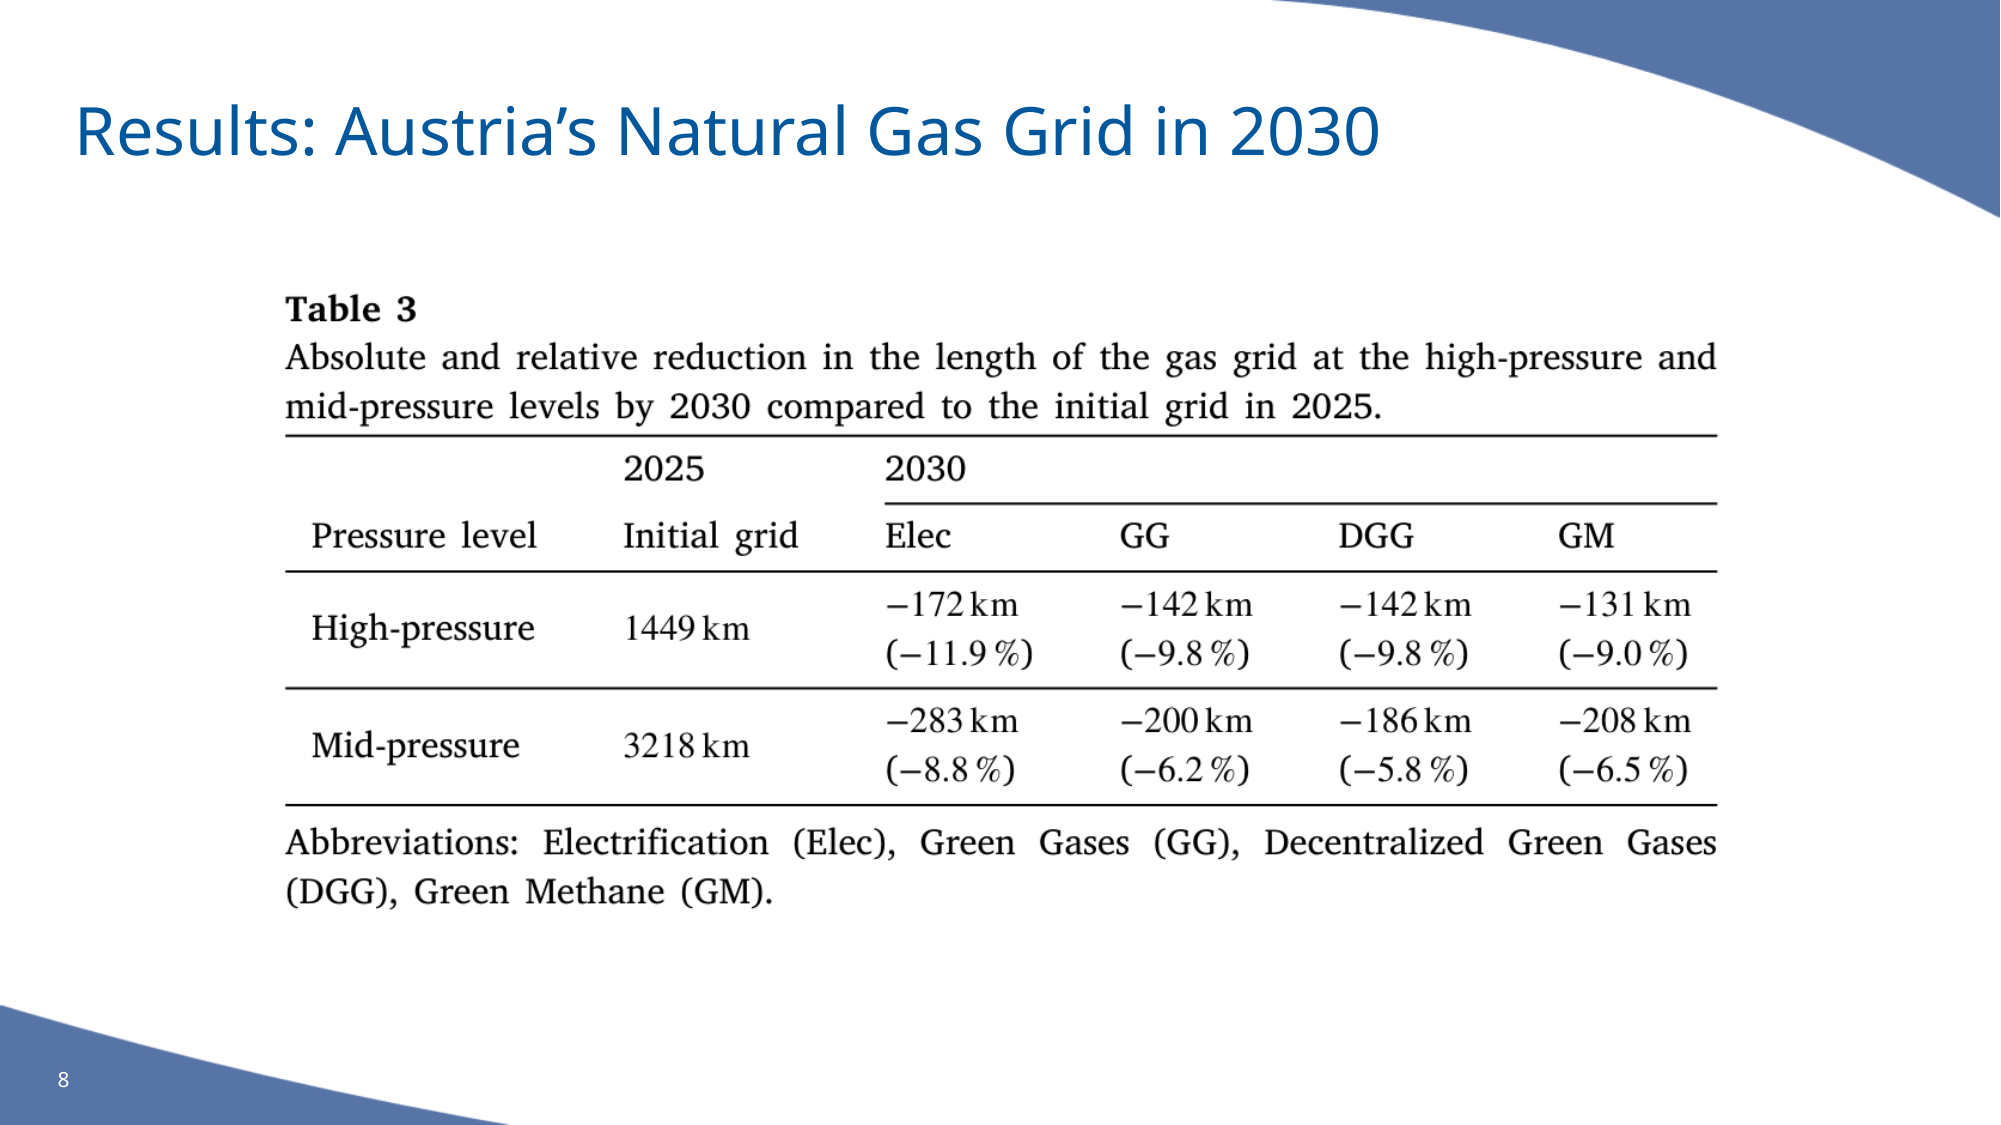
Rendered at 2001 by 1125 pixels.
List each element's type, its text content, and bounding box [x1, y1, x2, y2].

picture [259, 265, 1741, 931]
title Results: Austria’s Natural Gas Grid in 2030 [59, 43, 1863, 224]
slide_number 8 [42, 1042, 493, 1102]
